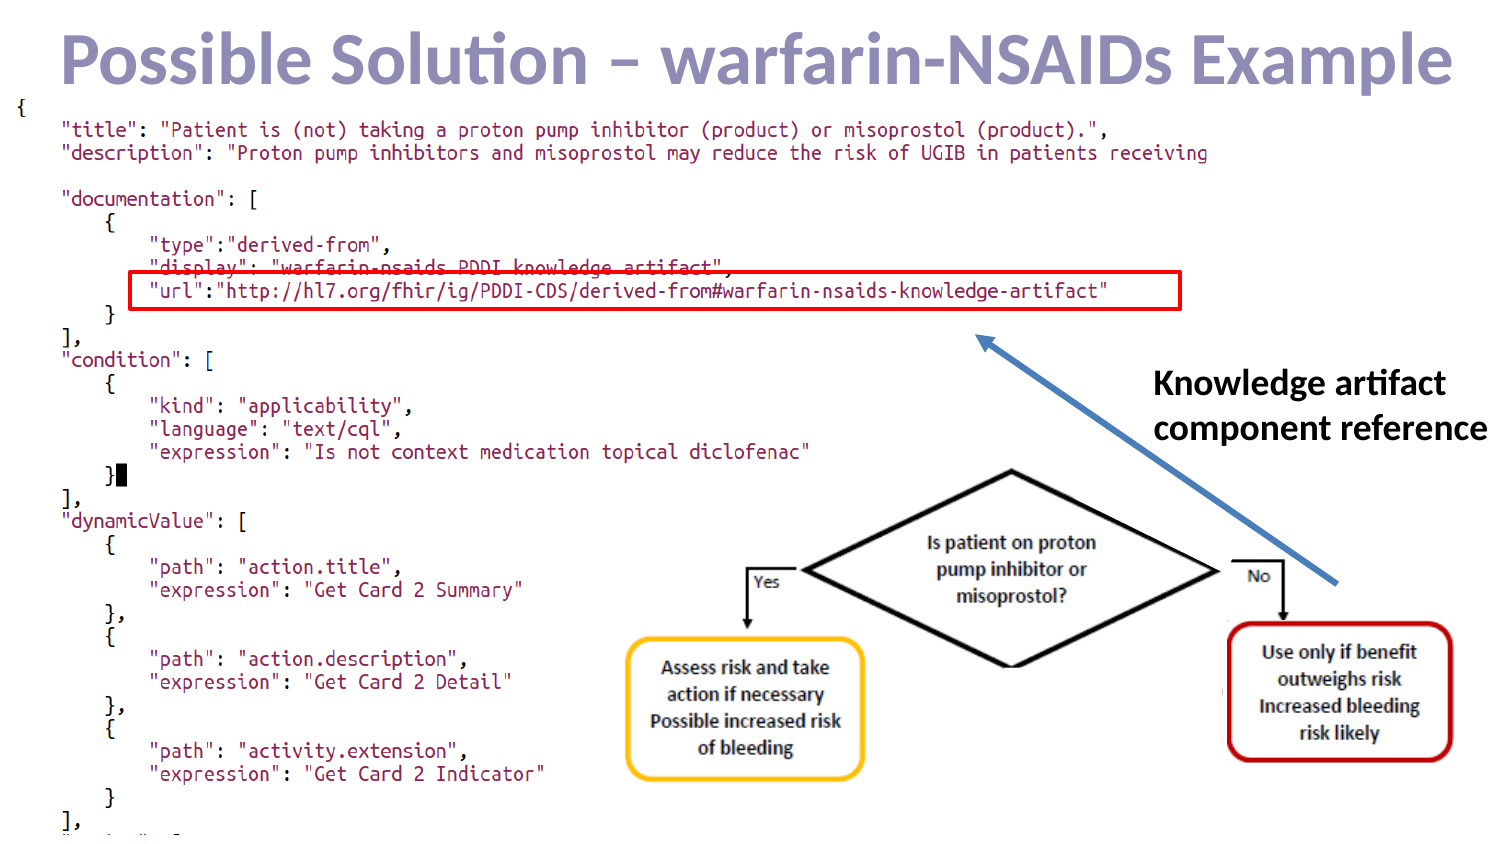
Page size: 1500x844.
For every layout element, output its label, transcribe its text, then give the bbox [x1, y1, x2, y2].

picture [12, 99, 1213, 835]
text_box Possible Solution – warfarin-NSAIDs Example [60, 9, 1488, 101]
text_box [612, 390, 1465, 822]
text_box Knowledge artifact component reference [1216, 350, 1500, 456]
